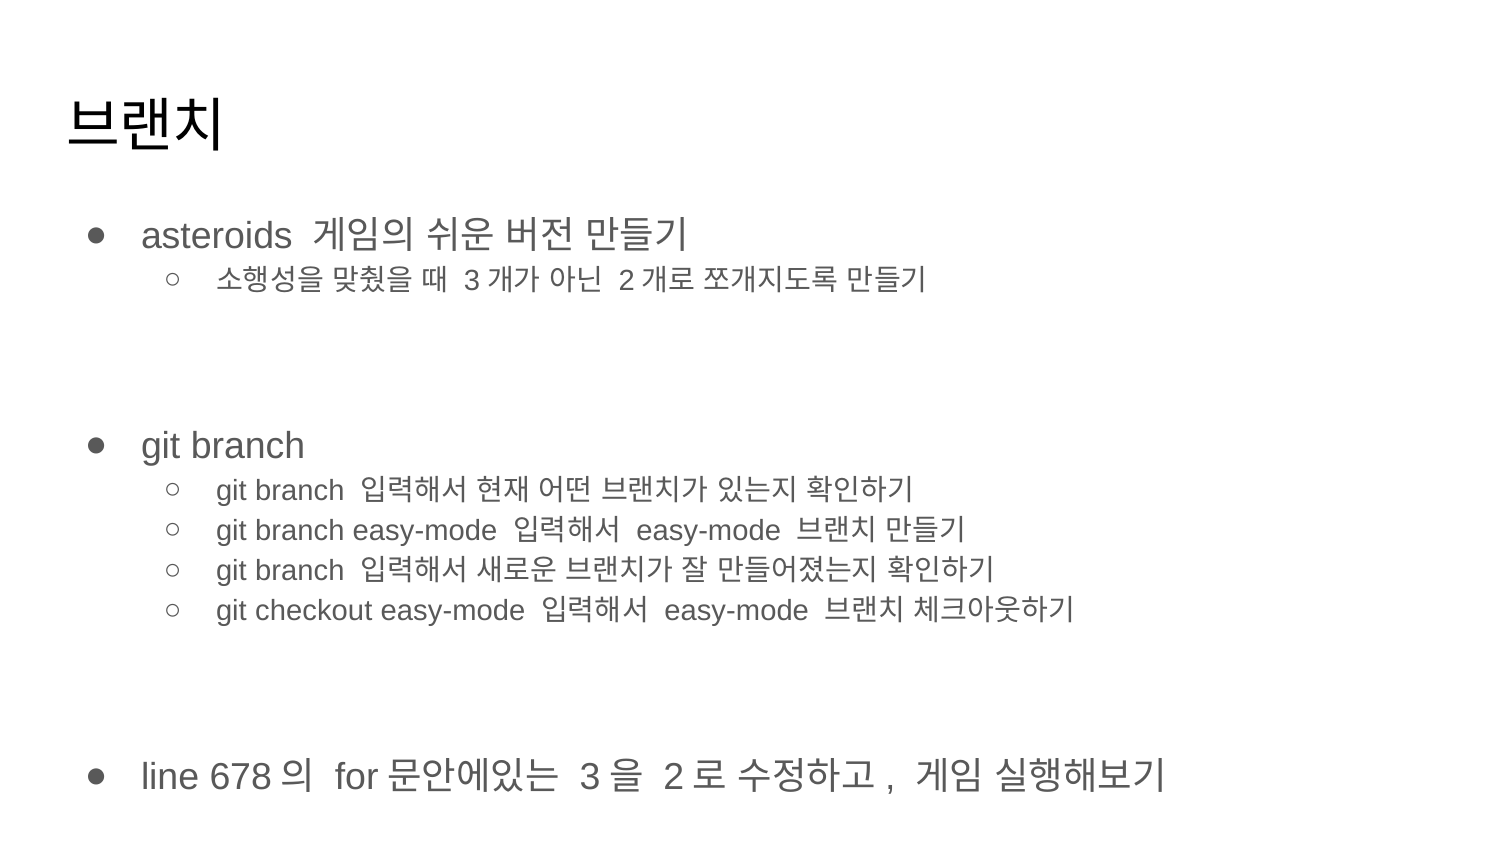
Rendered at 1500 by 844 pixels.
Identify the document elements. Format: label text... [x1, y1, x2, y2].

list asteroids 게임의 쉬운 버전 만들기 소행성을 맞췄을 때 3개가 아닌 2개로 쪼개지도록 만들기 git branch git branch 입력해서 현재 어떤 브랜치가 있는지 확인하기 git branch easy-mode 입력해서 easy-mode 브랜치 만들기 git branch 입력해서 새로운 브랜치가 잘 만들어졌는지 확인하기 git checkout easy-mode 입력해서 easy-mode 브랜치 체크아웃하기 line 678의 for문안에있는 3을 2로 수정하고, 게임 실행해보기 [51, 189, 1449, 750]
title 브랜치 [51, 72, 1449, 167]
